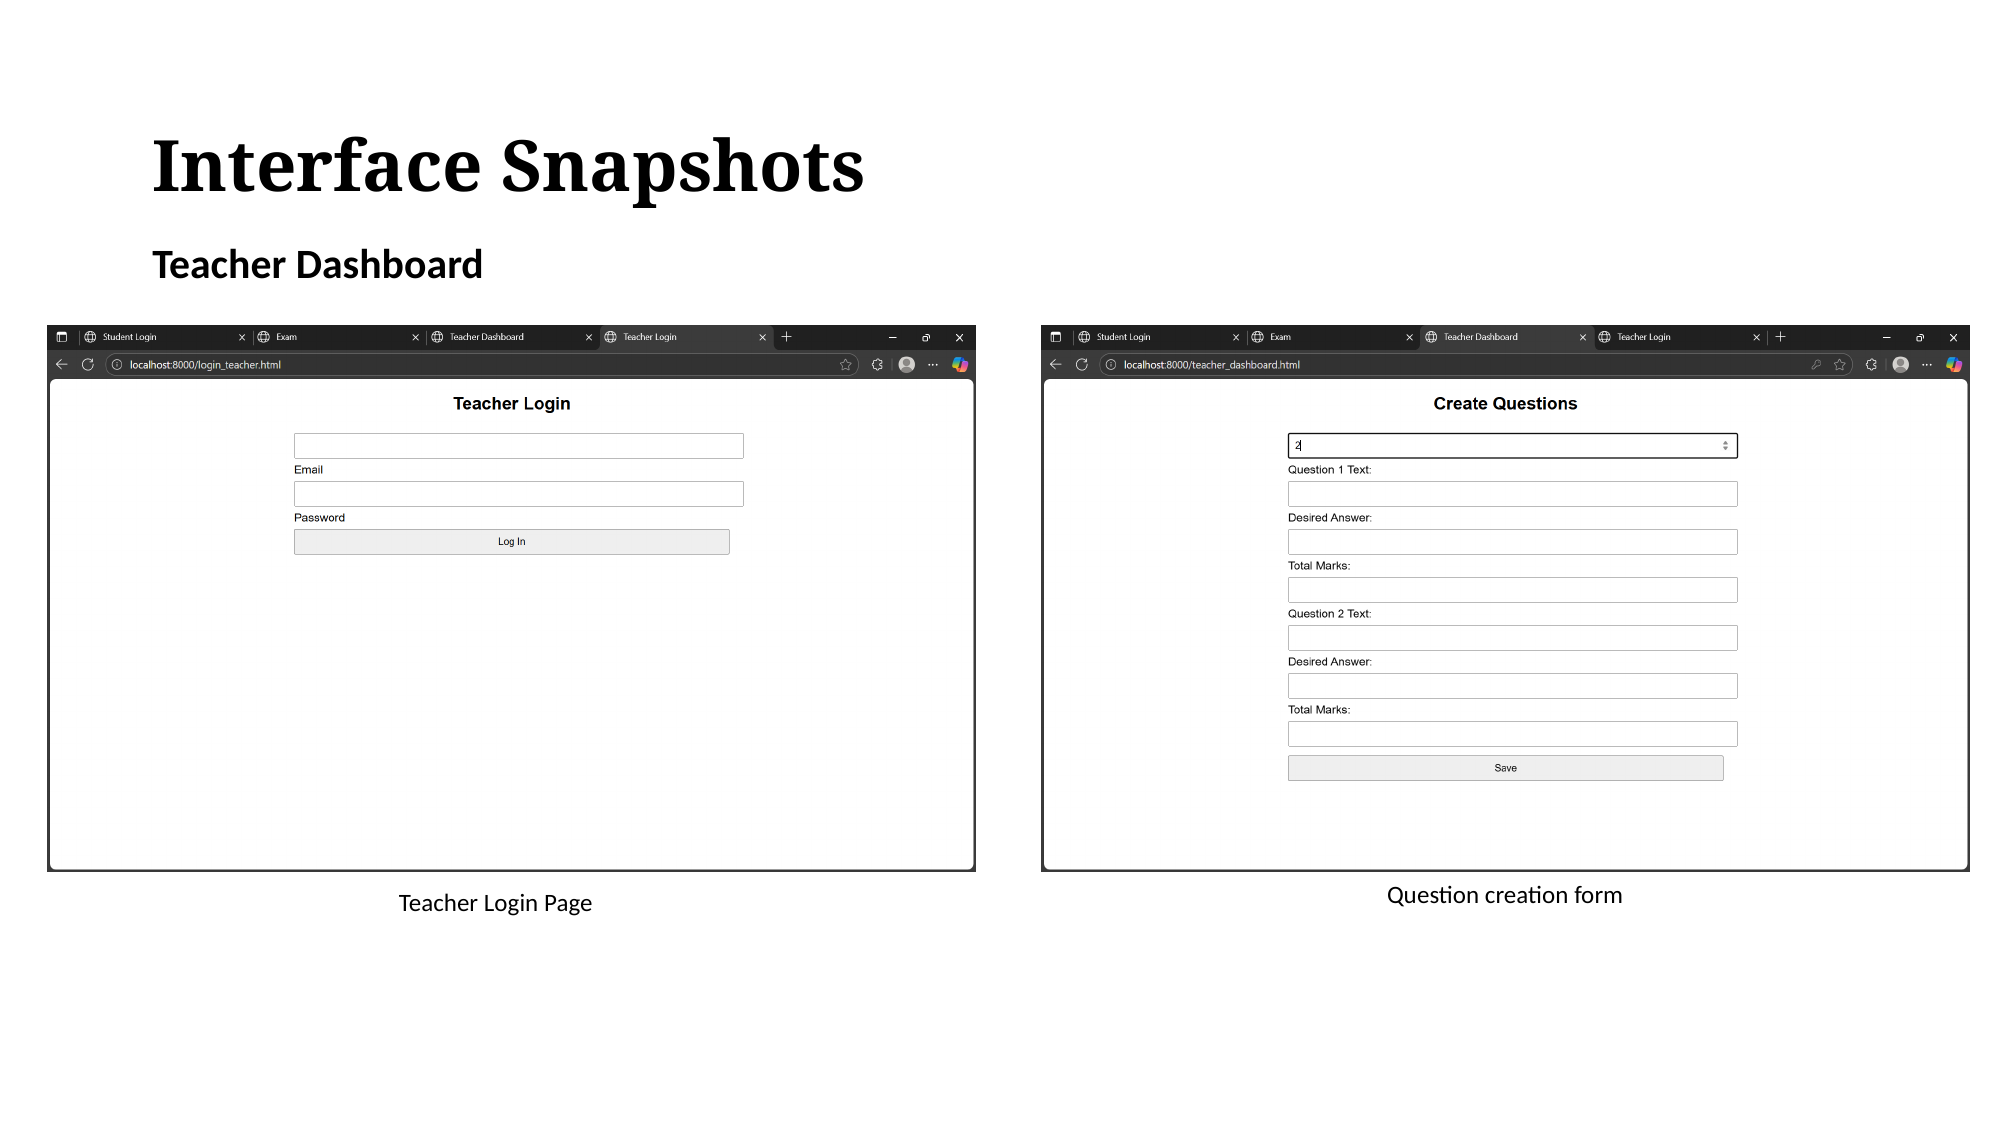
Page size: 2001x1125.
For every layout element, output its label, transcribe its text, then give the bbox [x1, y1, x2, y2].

text_box Teacher Login Page [237, 879, 755, 925]
picture [47, 325, 976, 872]
text_box Question creation form [1269, 872, 1742, 916]
title Interface Snapshots [137, 59, 1863, 278]
text_box Teacher Dashboard [137, 229, 1138, 294]
picture [1041, 325, 1970, 872]
